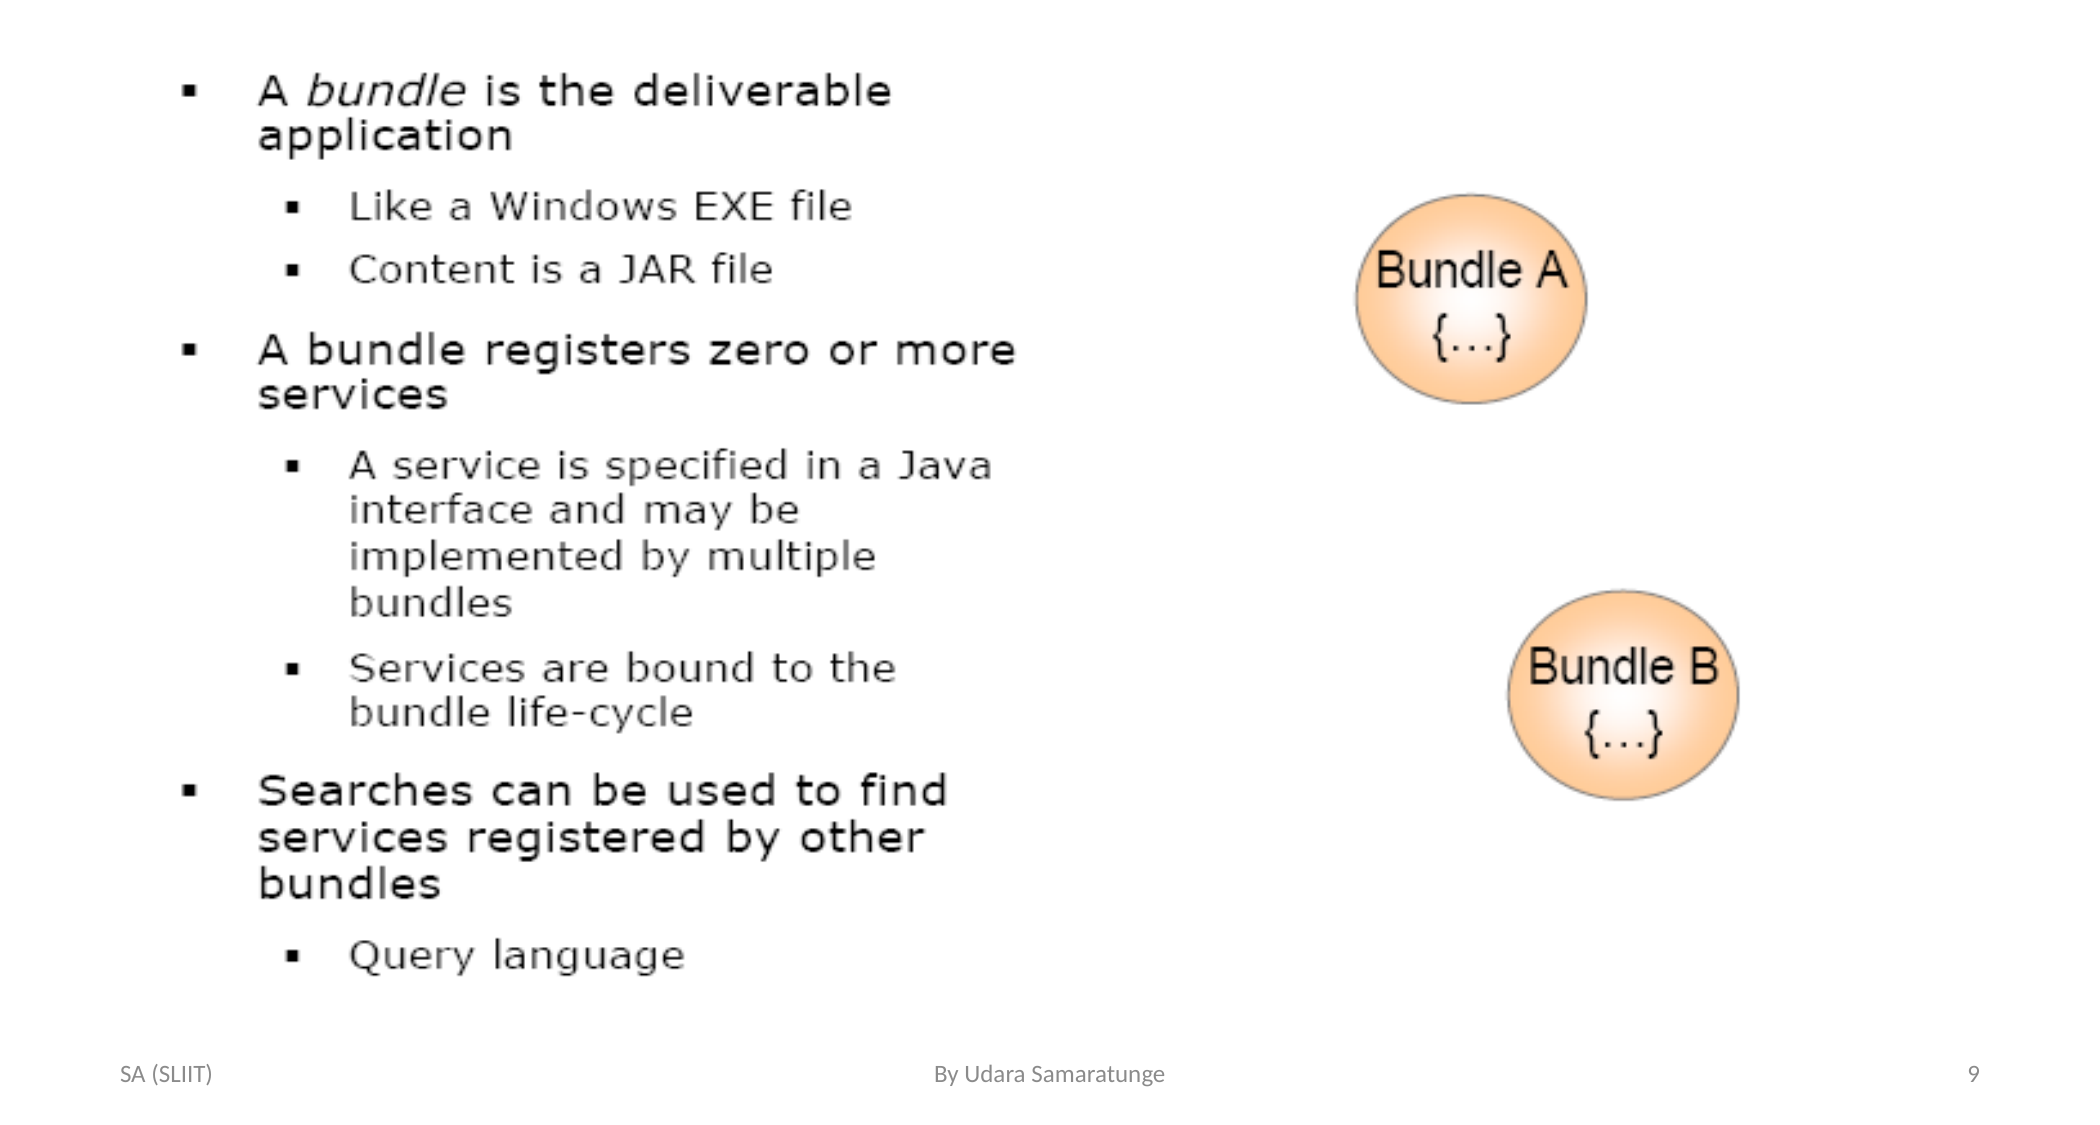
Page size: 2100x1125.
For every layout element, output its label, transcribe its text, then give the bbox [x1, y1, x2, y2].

picture [162, 62, 1772, 988]
footer By Udara Samaratunge [717, 1042, 1383, 1103]
slide_number 9 [1505, 1042, 1995, 1103]
slide_number SA (SLIIT) [105, 1042, 595, 1103]
